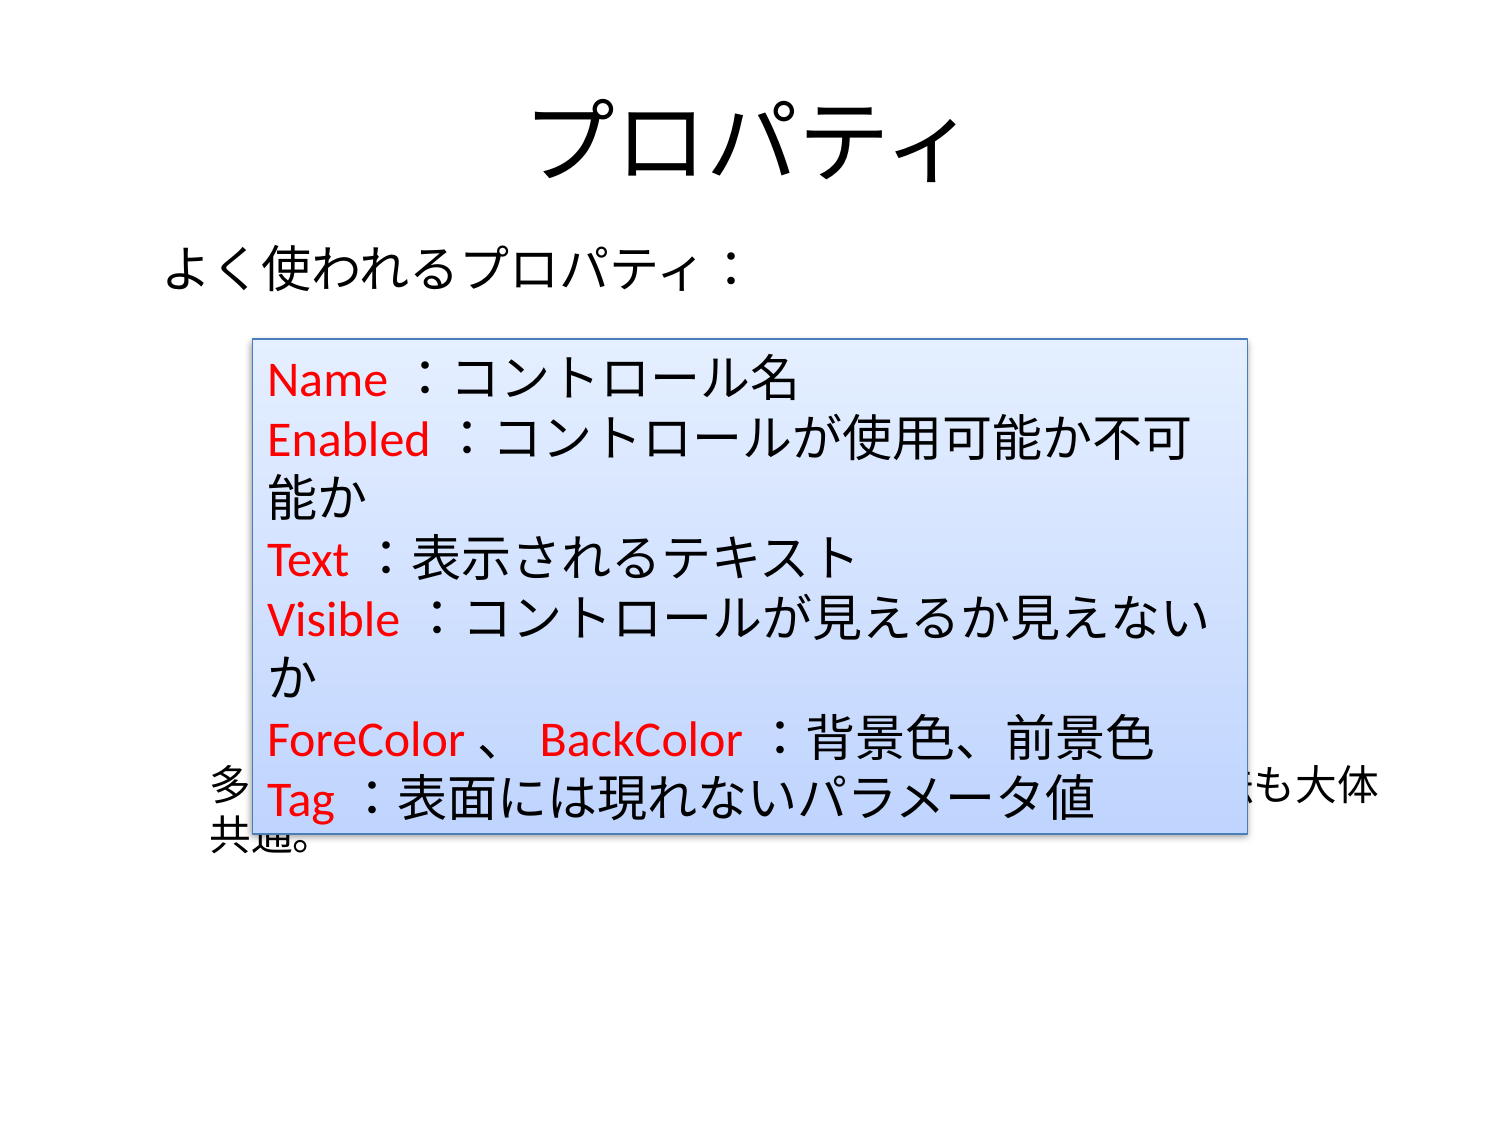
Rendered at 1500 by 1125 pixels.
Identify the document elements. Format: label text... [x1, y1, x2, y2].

text_box Name：コントロール名 Enabled：コントロールが使用可能か不可能か Text：表示されるテキスト Visible：コントロールが見えるか見えないか ForeColor、BackColor：背景色、前景色 Tag：表面には現れないパラメータ値 [252, 338, 1248, 835]
text_box 多くのコントロールで共通の名前で定義され、使用方法も大体共通。 [194, 751, 1409, 867]
title プロパティ [75, 45, 1425, 233]
text_box よく使われるプロパティ： [146, 230, 771, 306]
